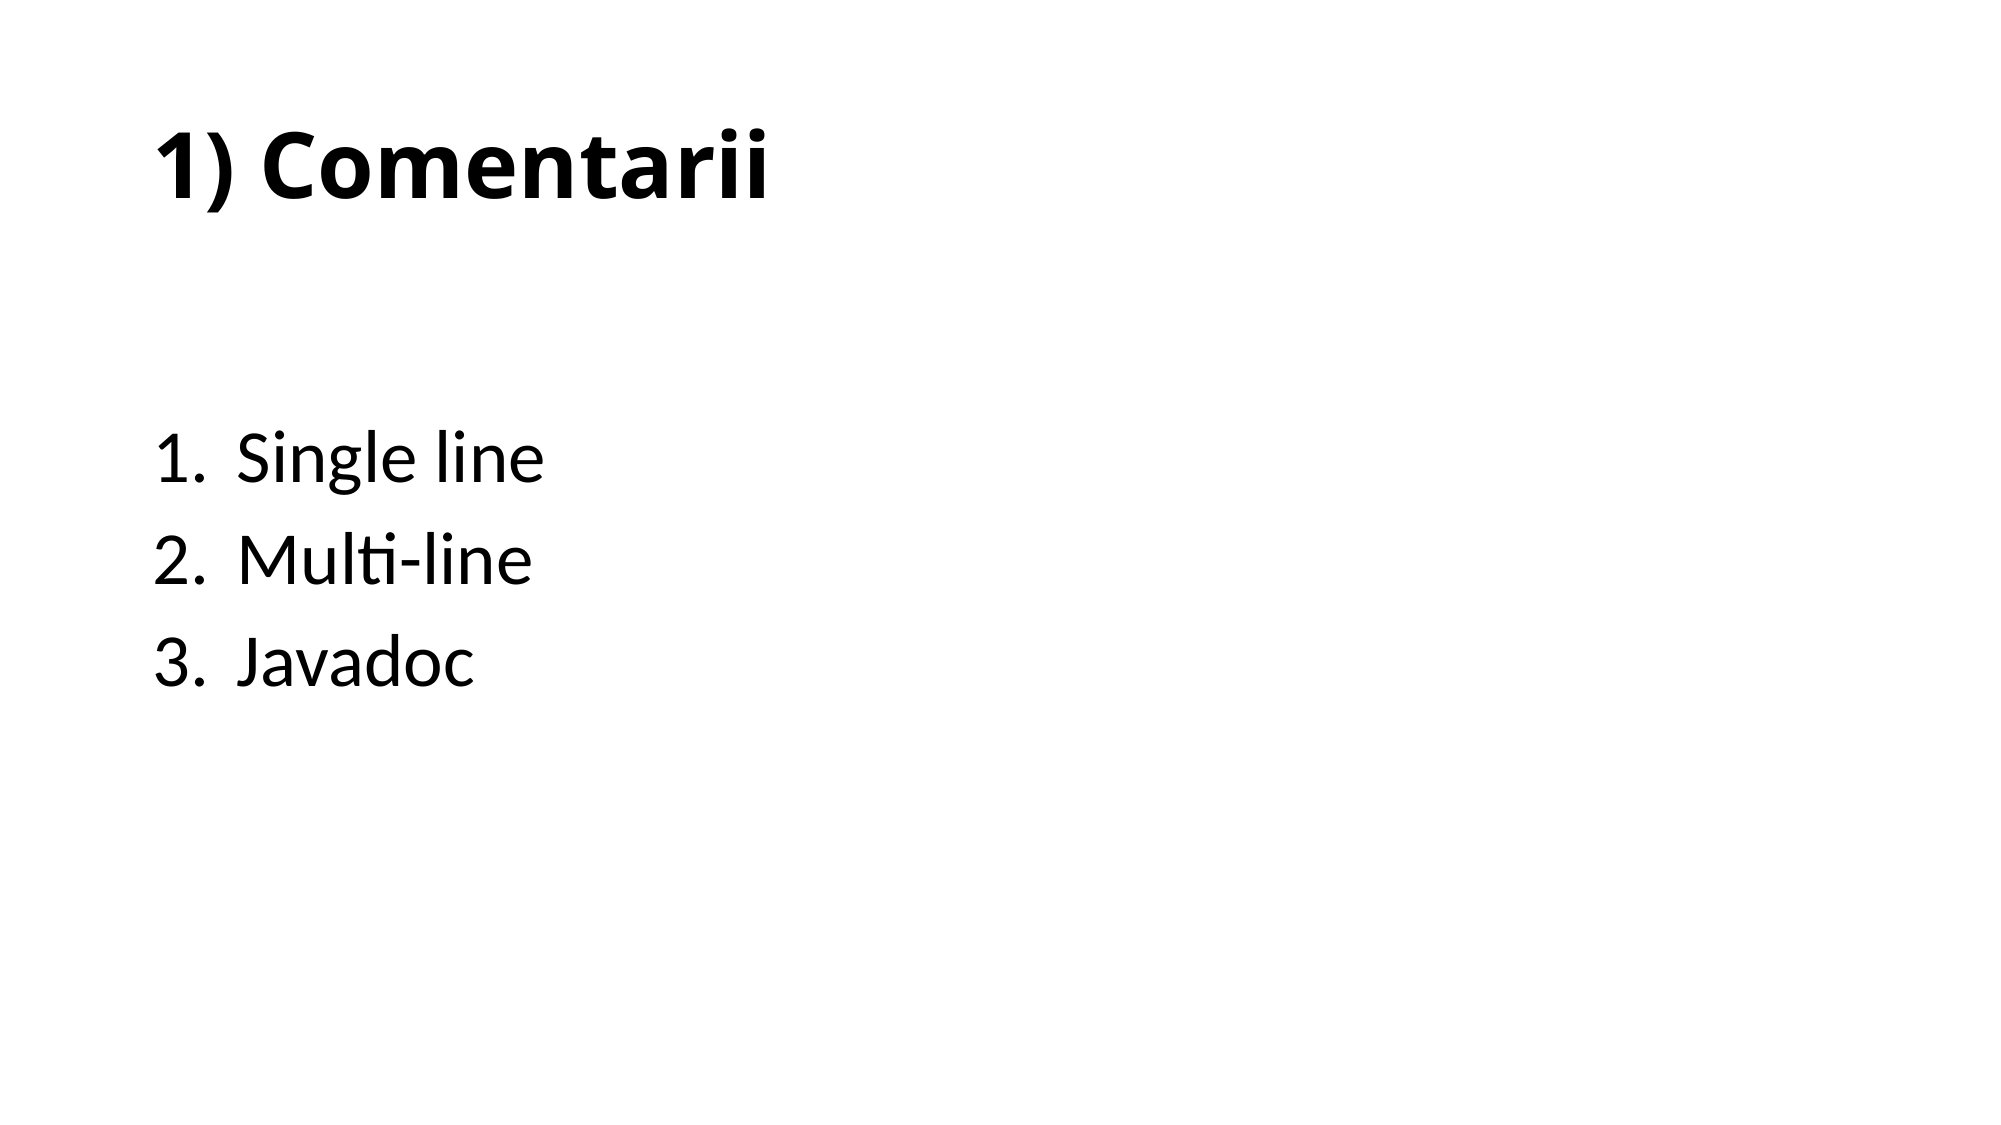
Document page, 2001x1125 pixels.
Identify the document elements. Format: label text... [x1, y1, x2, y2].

title 1) Comentarii [137, 59, 1863, 278]
list Single line Multi-line Javadoc [137, 299, 1863, 1014]
